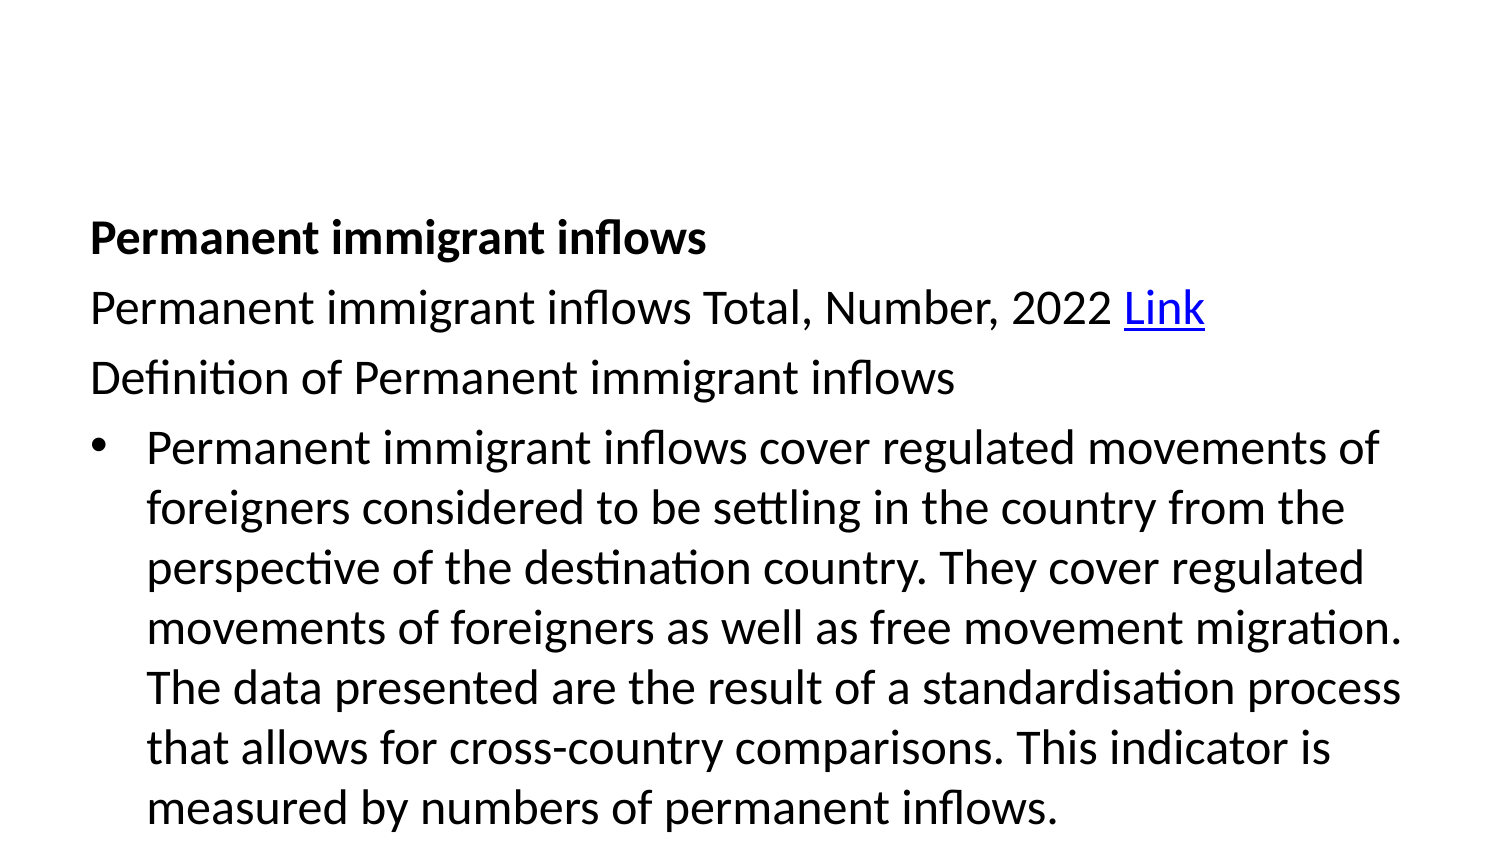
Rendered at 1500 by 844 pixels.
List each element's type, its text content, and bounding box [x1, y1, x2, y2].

list Permanent immigrant inflows Permanent immigrant inflows Total, Number, 2022 Link Definition of Permanent immigrant inflows Permanent immigrant inflows cover regulated movements of foreigners considered to be settling in the country from the perspective of the destination country. They cover regulated movements of foreigners as well as free movement migration. The data presented are the result of a standardisation process that allows for cross-country comparisons. This indicator is measured by numbers of permanent inflows. Citation: OECD (2024), Permanent immigrant inflows (indicator). doi: 10.1787/304546b6-en (Accessed on 27 January 2024) [75, 196, 1425, 754]
